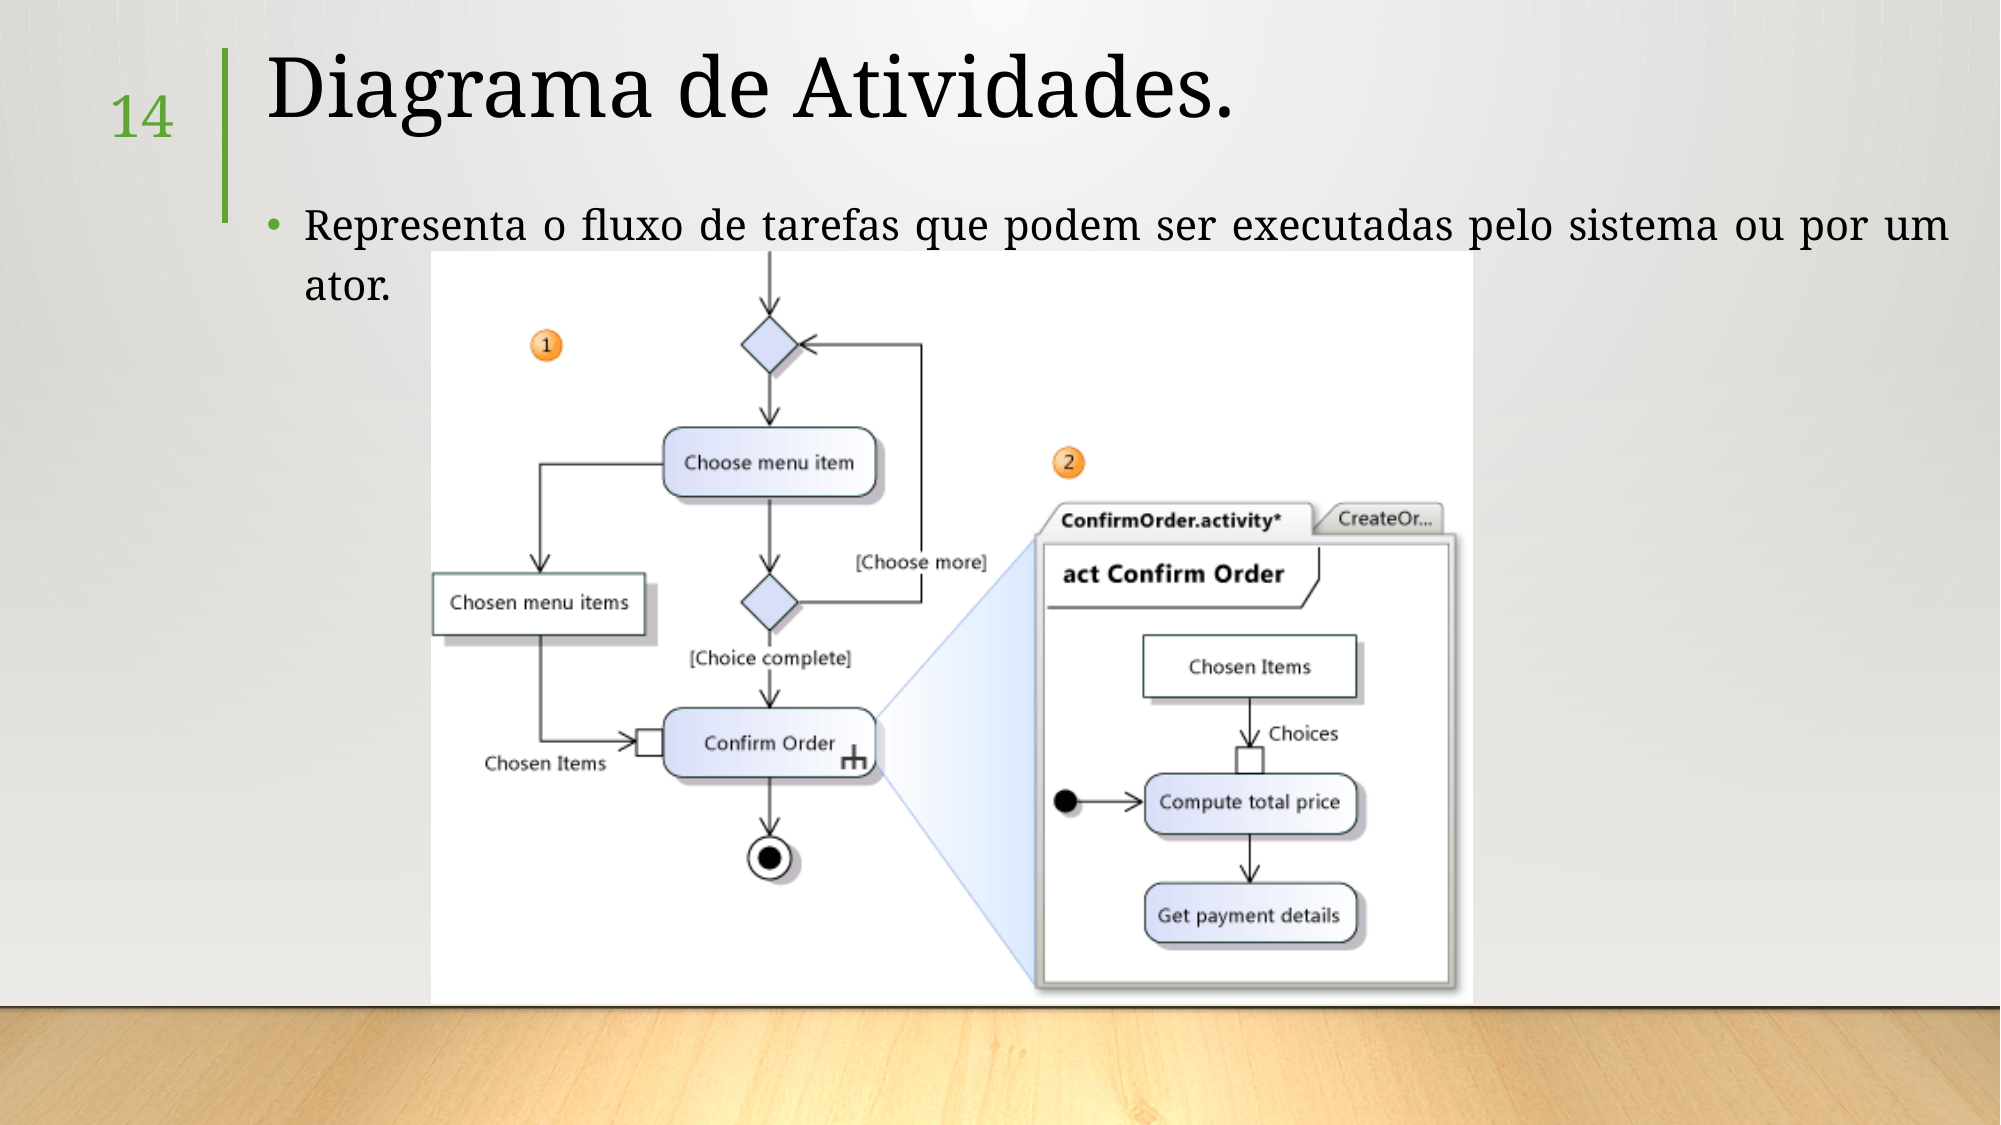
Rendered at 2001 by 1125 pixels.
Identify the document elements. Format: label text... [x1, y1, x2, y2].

slide_number 14 [56, 71, 190, 155]
list Representa o fluxo de tarefas que podem ser executadas pelo sistema ou por um ator. [251, 181, 1966, 748]
picture [431, 251, 1473, 1004]
title Diagrama de Atividades. [251, 15, 1814, 144]
picture [0, 1006, 2000, 1125]
